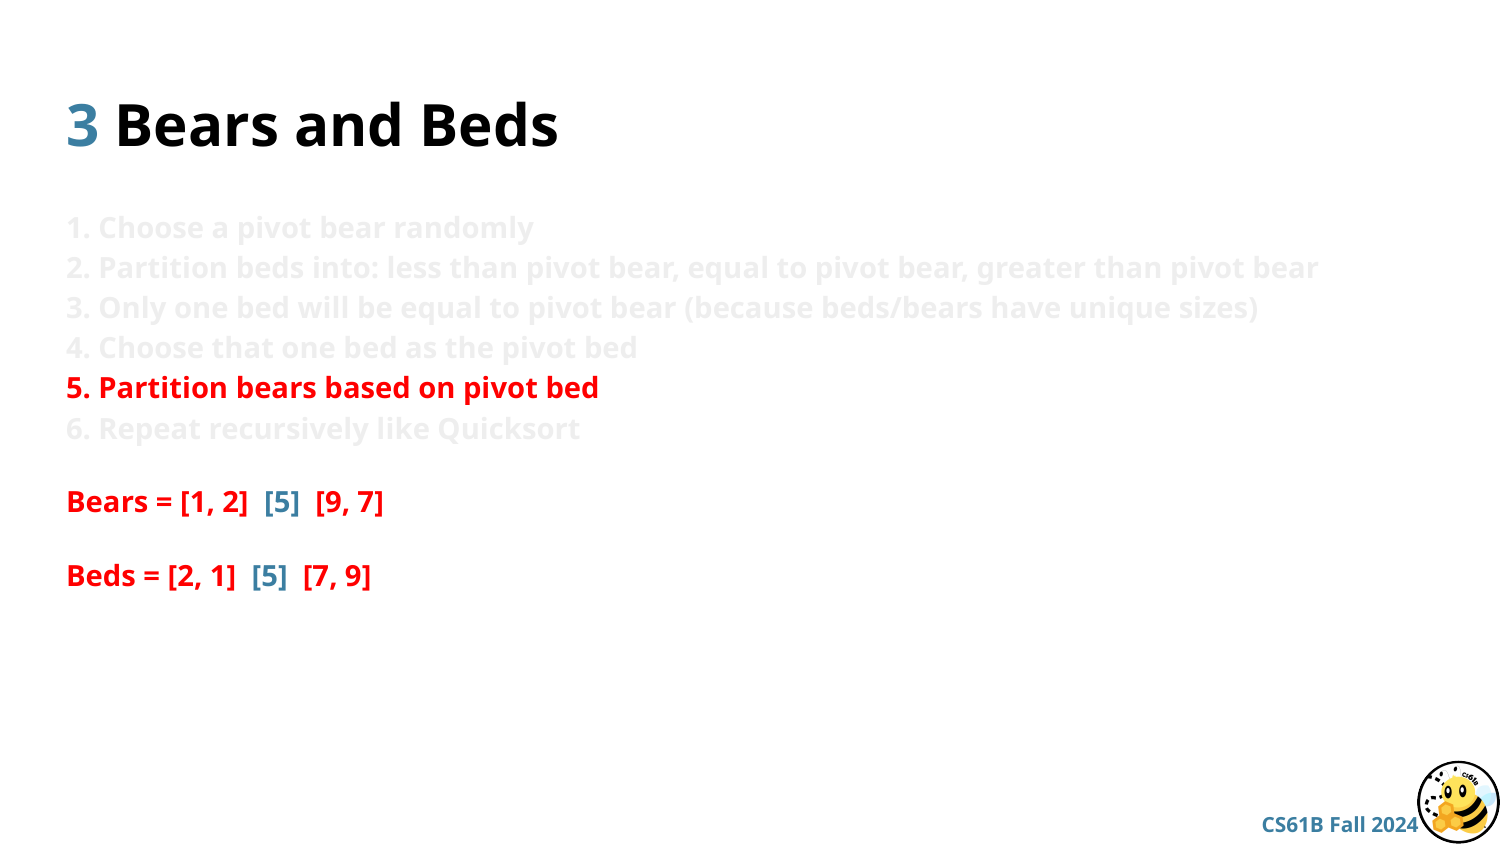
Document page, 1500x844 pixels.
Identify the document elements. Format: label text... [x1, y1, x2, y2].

list 1. Choose a pivot bear randomly 2. Partition beds into: less than pivot bear, equal to pivot bear, greater than pivot bear 3. Only one bed will be equal to pivot bear (because beds/bears have unique sizes) 4. Choose that one bed as the pivot bed 5. Partition bears based on pivot bed 6. Repeat recursively like Quicksort Bears = [1, 2] [5] [9, 7] Beds = [2, 1] [5] [7, 9] [51, 189, 1449, 750]
title 3 Bears and Beds [51, 72, 1449, 167]
picture [1417, 760, 1500, 844]
